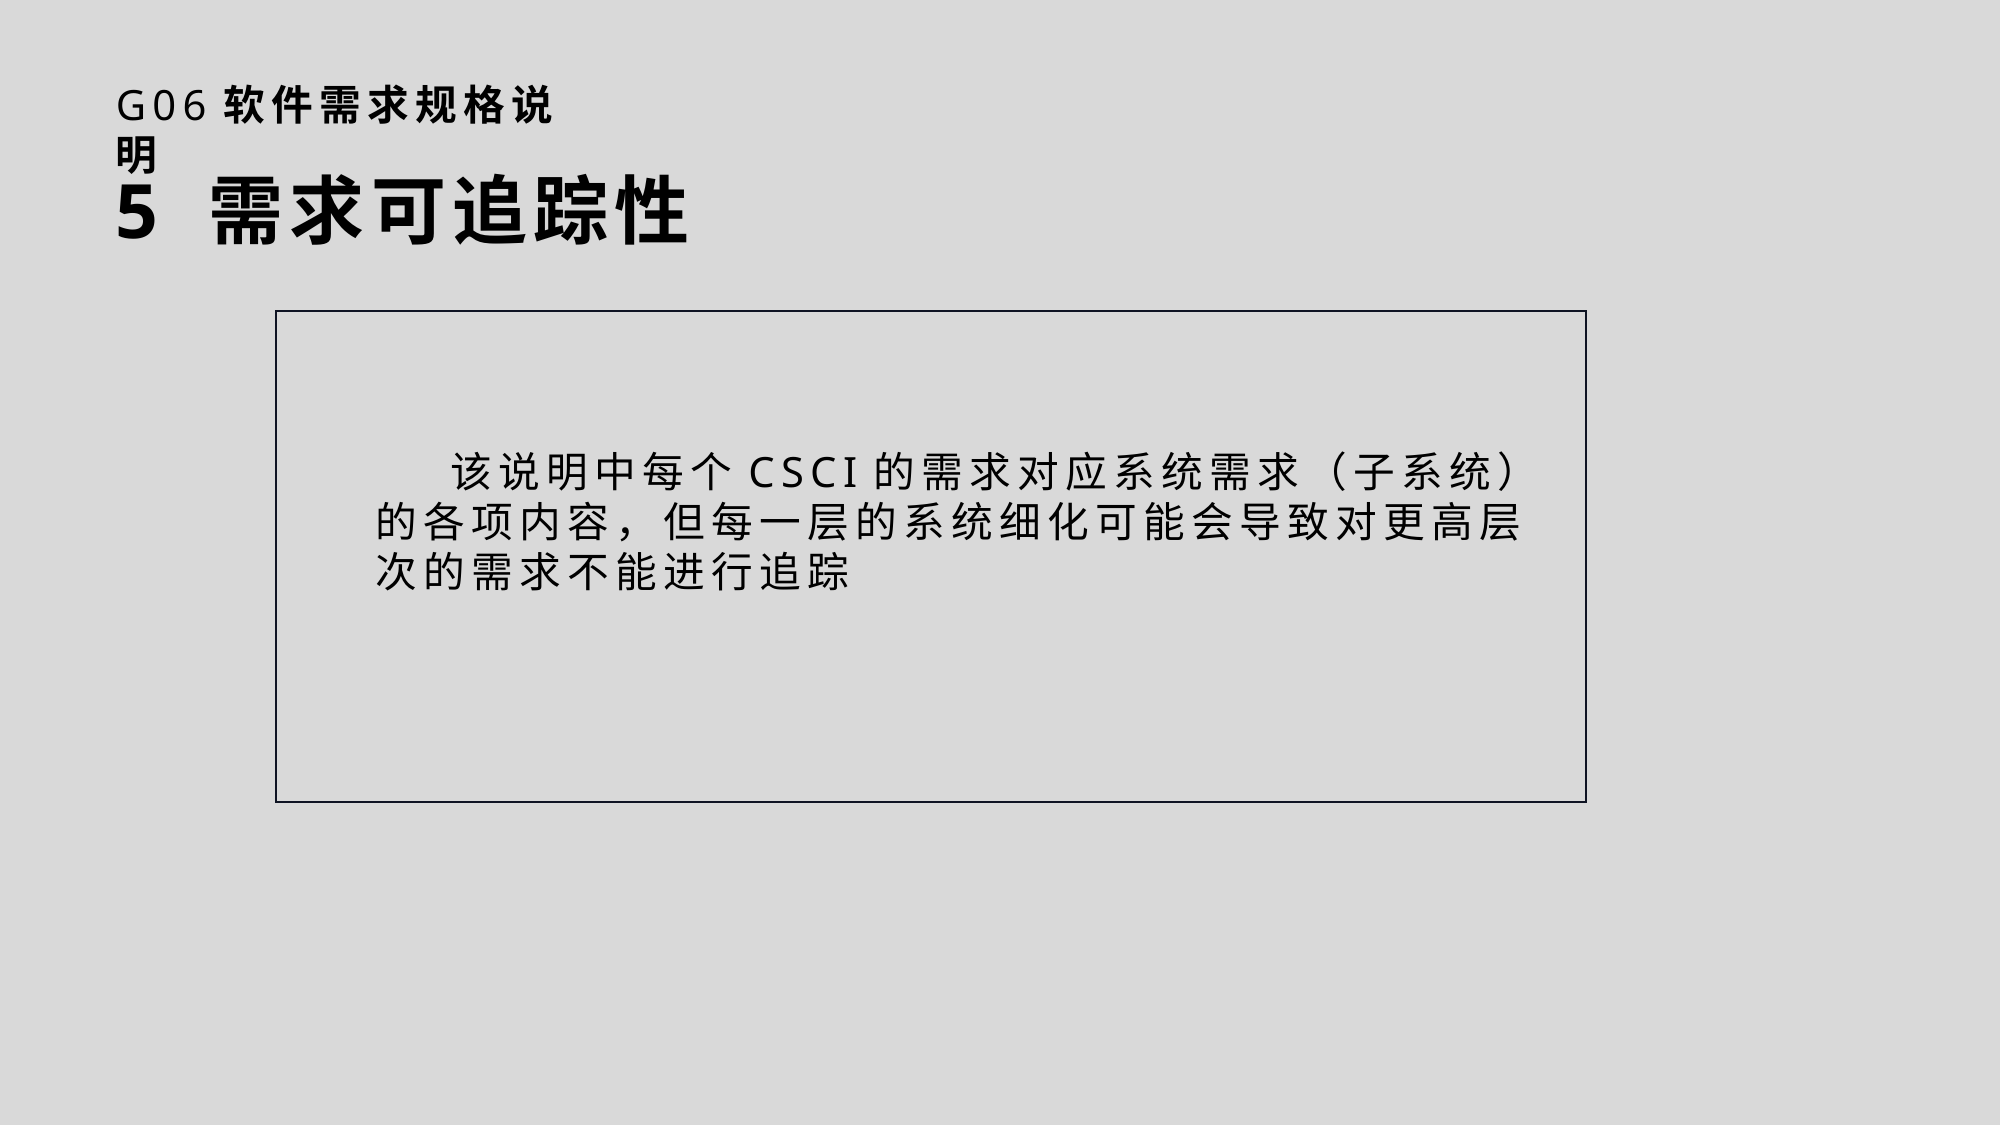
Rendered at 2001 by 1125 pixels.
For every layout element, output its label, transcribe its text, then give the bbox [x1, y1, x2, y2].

text_box G06软件需求规格说明 [101, 71, 609, 156]
text_box 5 需求可追踪性 [100, 156, 836, 262]
text_box [275, 310, 1587, 803]
text_box 该说明中每个CSCI的需求对应系统需求（子系统）的各项内容，但每一层的系统细化可能会导致对更高层次的需求不能进行追踪 [360, 438, 1587, 675]
